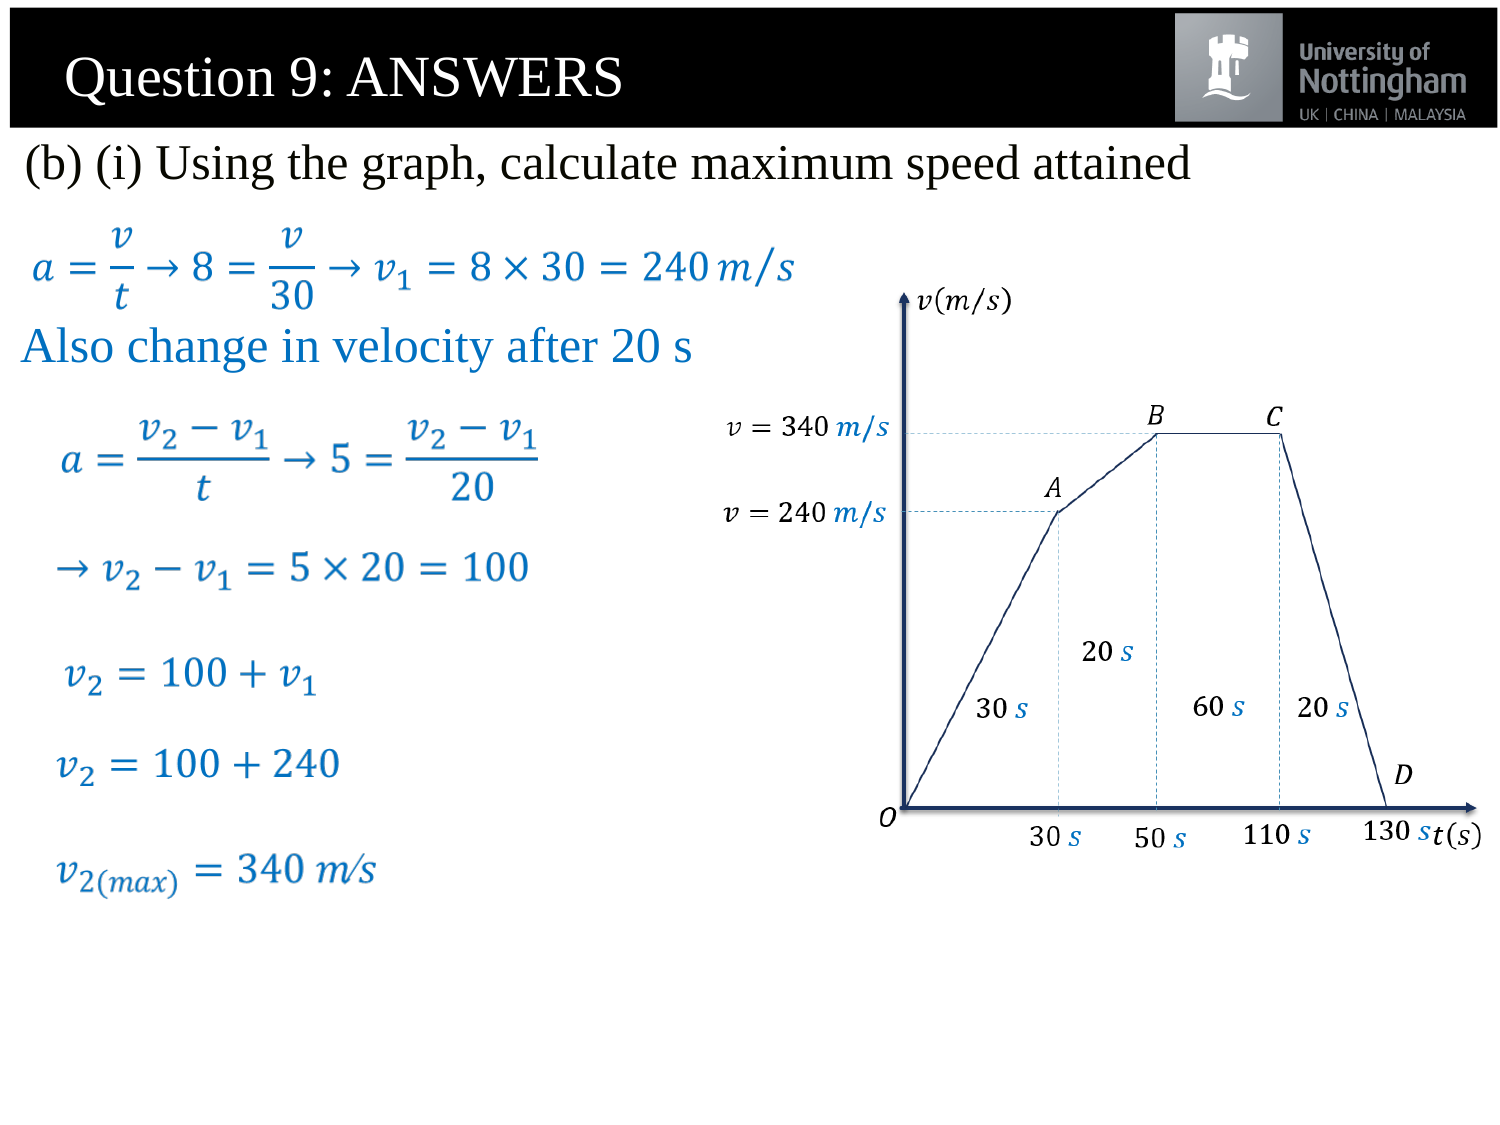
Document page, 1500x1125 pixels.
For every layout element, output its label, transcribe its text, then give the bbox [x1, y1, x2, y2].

text_box [9, 7, 1498, 128]
picture [694, 259, 1498, 866]
text_box [41, 638, 341, 705]
text_box Also change in velocity after 20 s [5, 305, 694, 380]
text_box (b) (i) Using the graph, calculate maximum speed attained [9, 121, 1220, 197]
text_box [40, 534, 560, 613]
text_box Question 9: ANSWERS [50, 31, 700, 116]
text_box [0, 214, 852, 317]
text_box [37, 406, 562, 509]
picture [1174, 13, 1466, 128]
text_box [40, 834, 396, 906]
text_box [40, 730, 369, 809]
